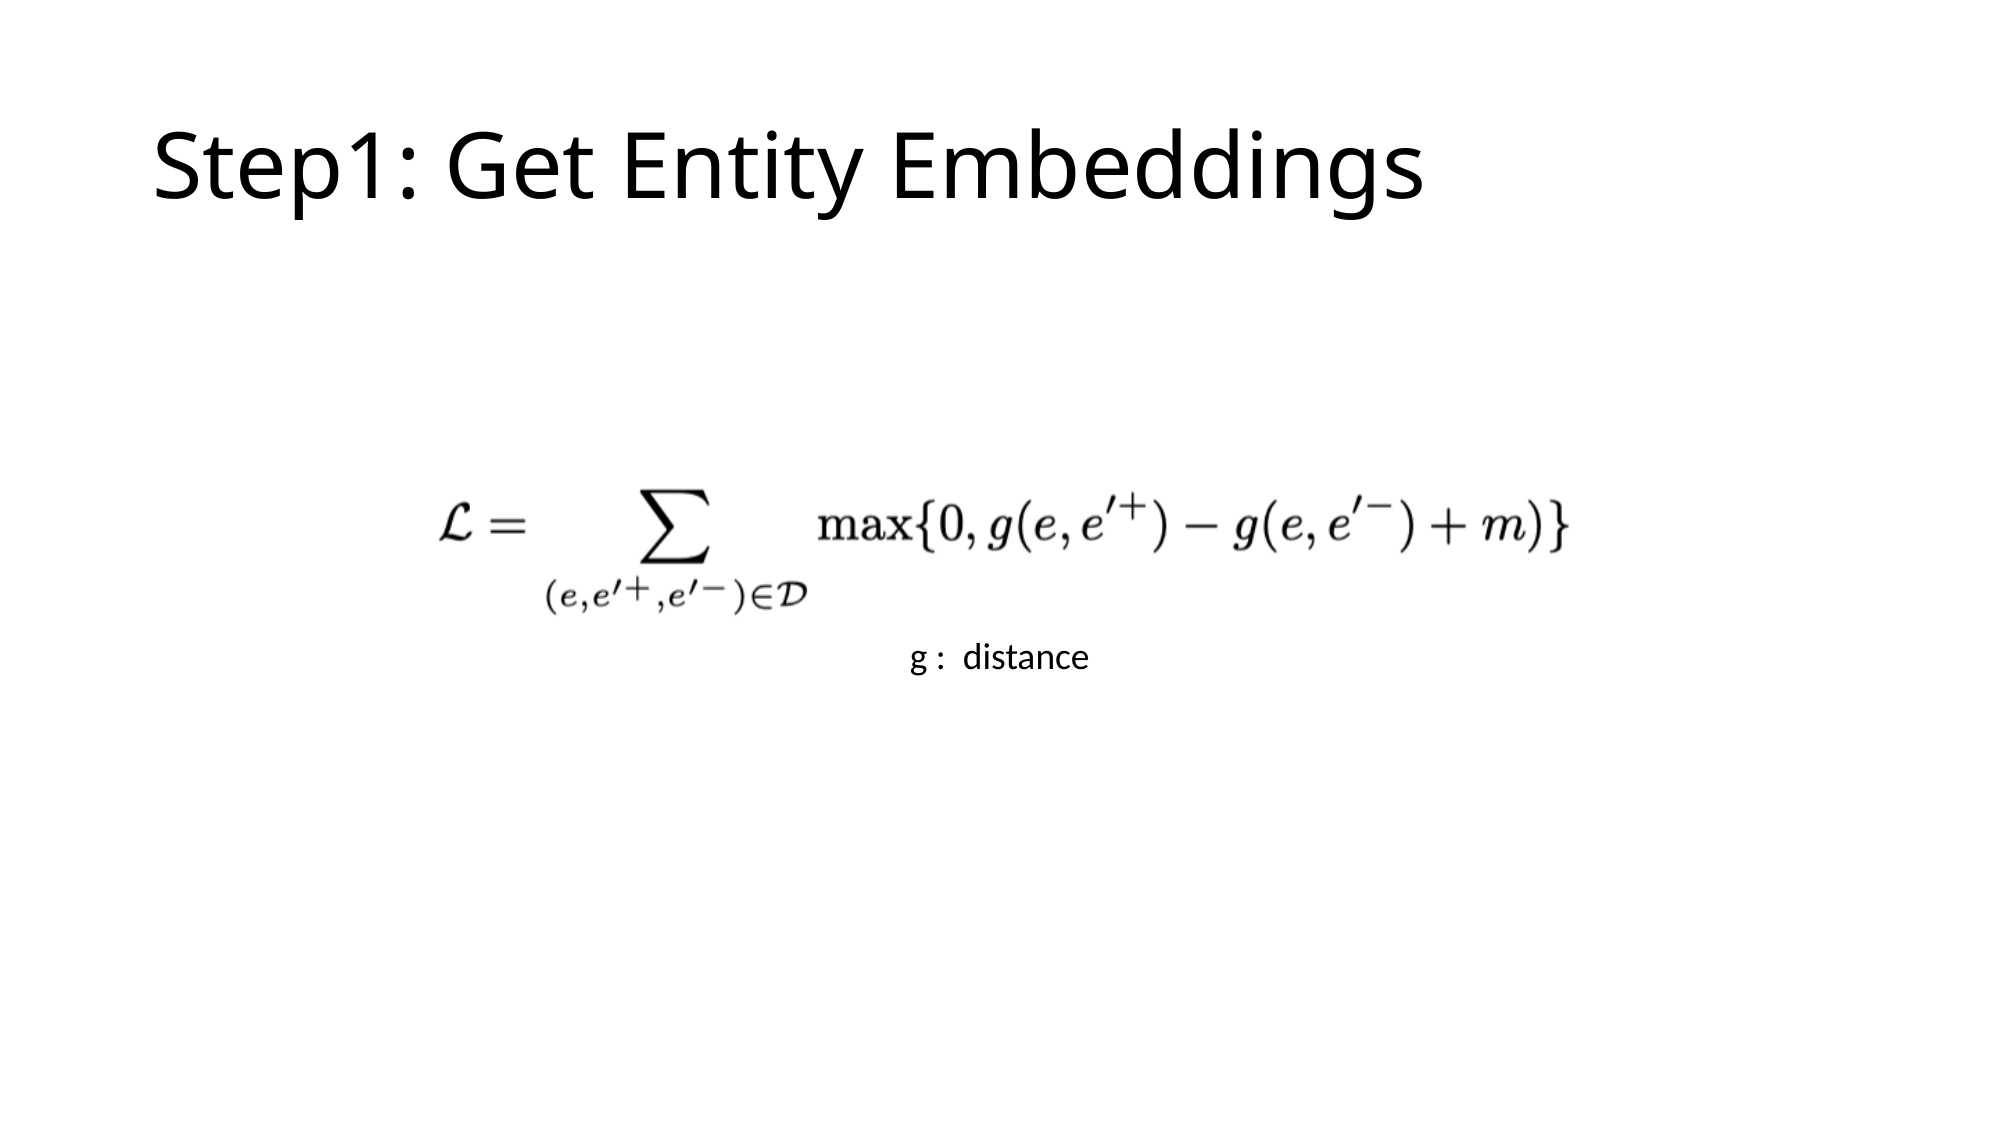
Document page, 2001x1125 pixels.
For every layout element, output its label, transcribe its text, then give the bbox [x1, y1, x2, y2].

title Step1: Get Entity Embeddings [137, 59, 1863, 278]
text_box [427, 463, 1573, 709]
